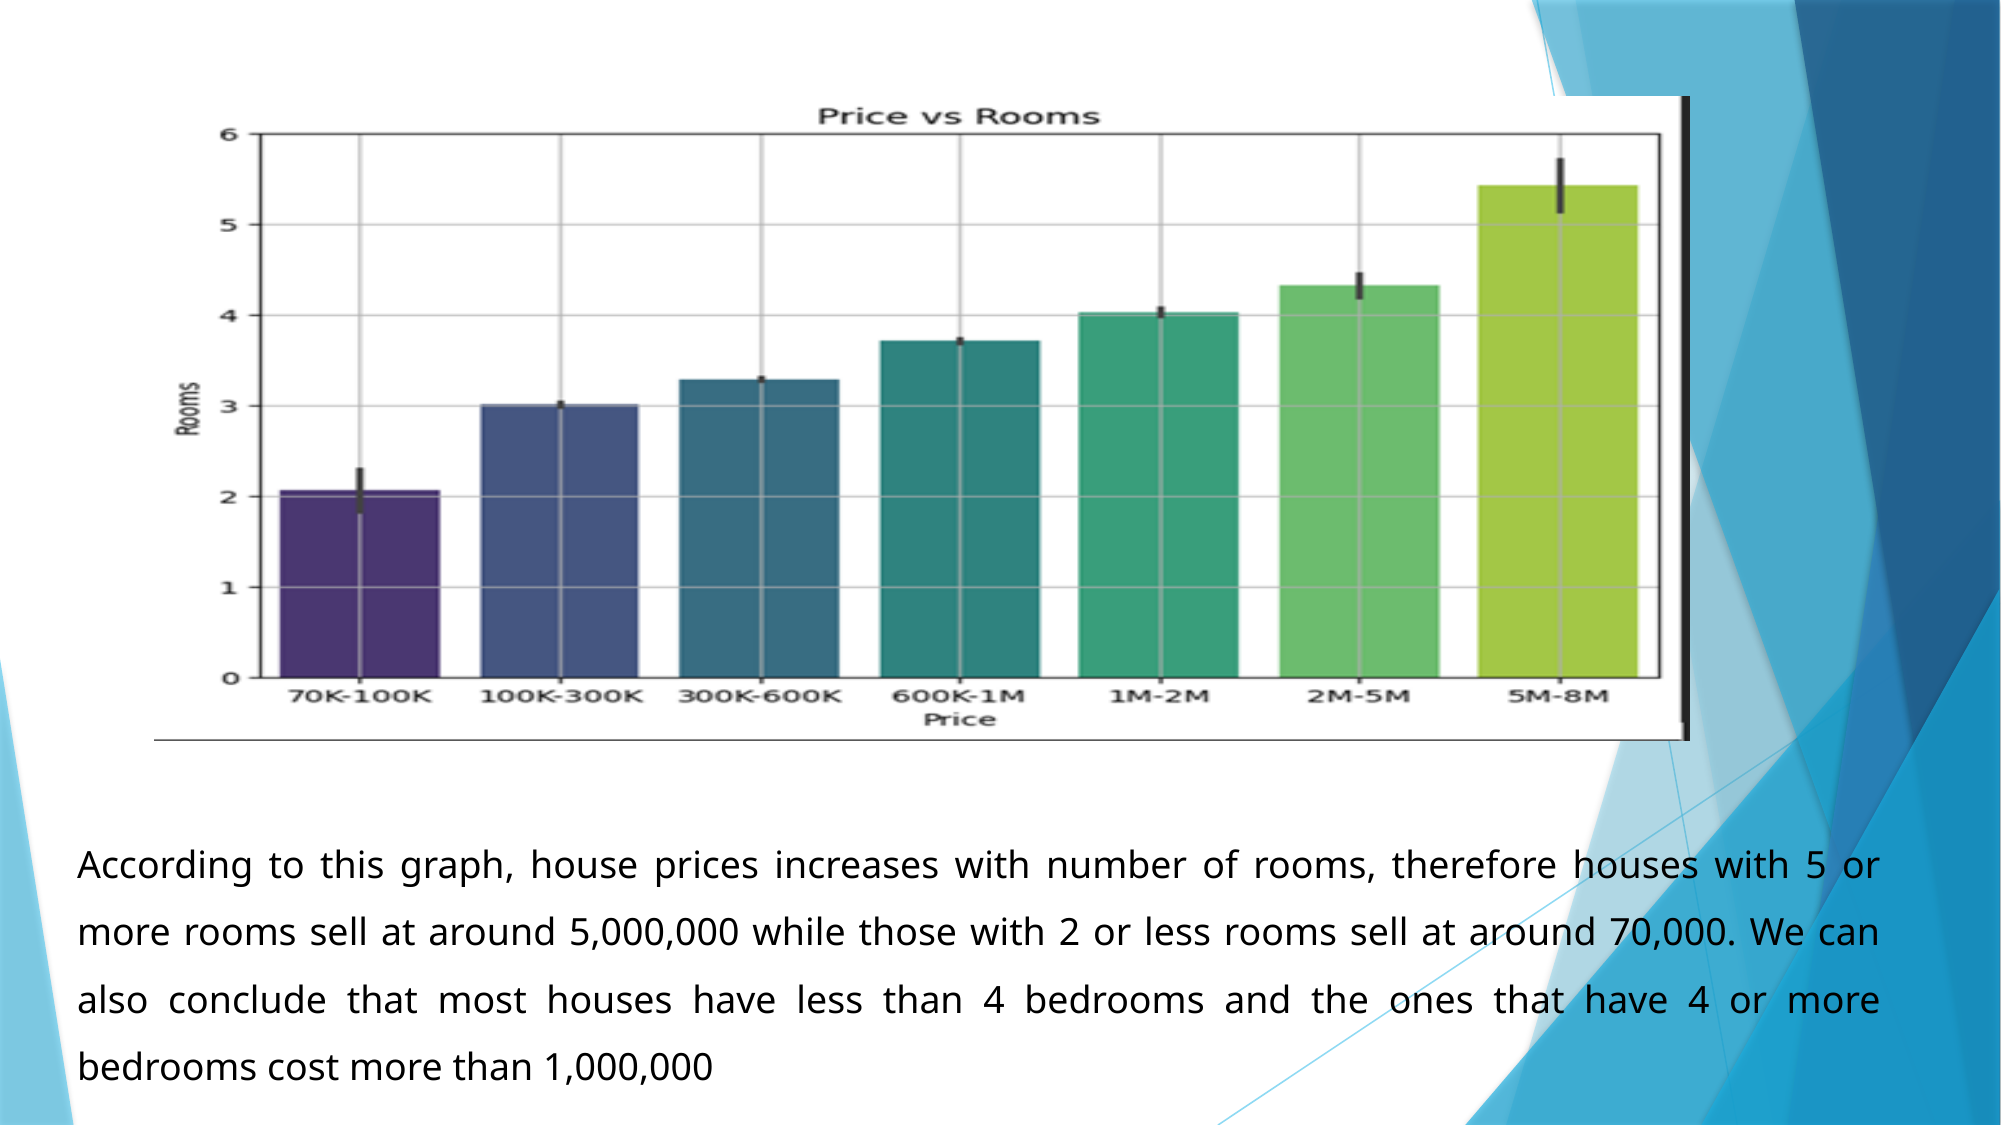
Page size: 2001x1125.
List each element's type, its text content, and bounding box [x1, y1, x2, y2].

text_box According to this graph, house prices increases with number of rooms, therefore houses with 5 or more rooms sell at around 5,000,000 while those with 2 or less rooms sell at around 70,000. We can also conclude that most houses have less than 4 bedrooms and the ones that have 4 or more bedrooms cost more than 1,000,000 [62, 765, 1897, 1096]
picture [154, 96, 1690, 742]
